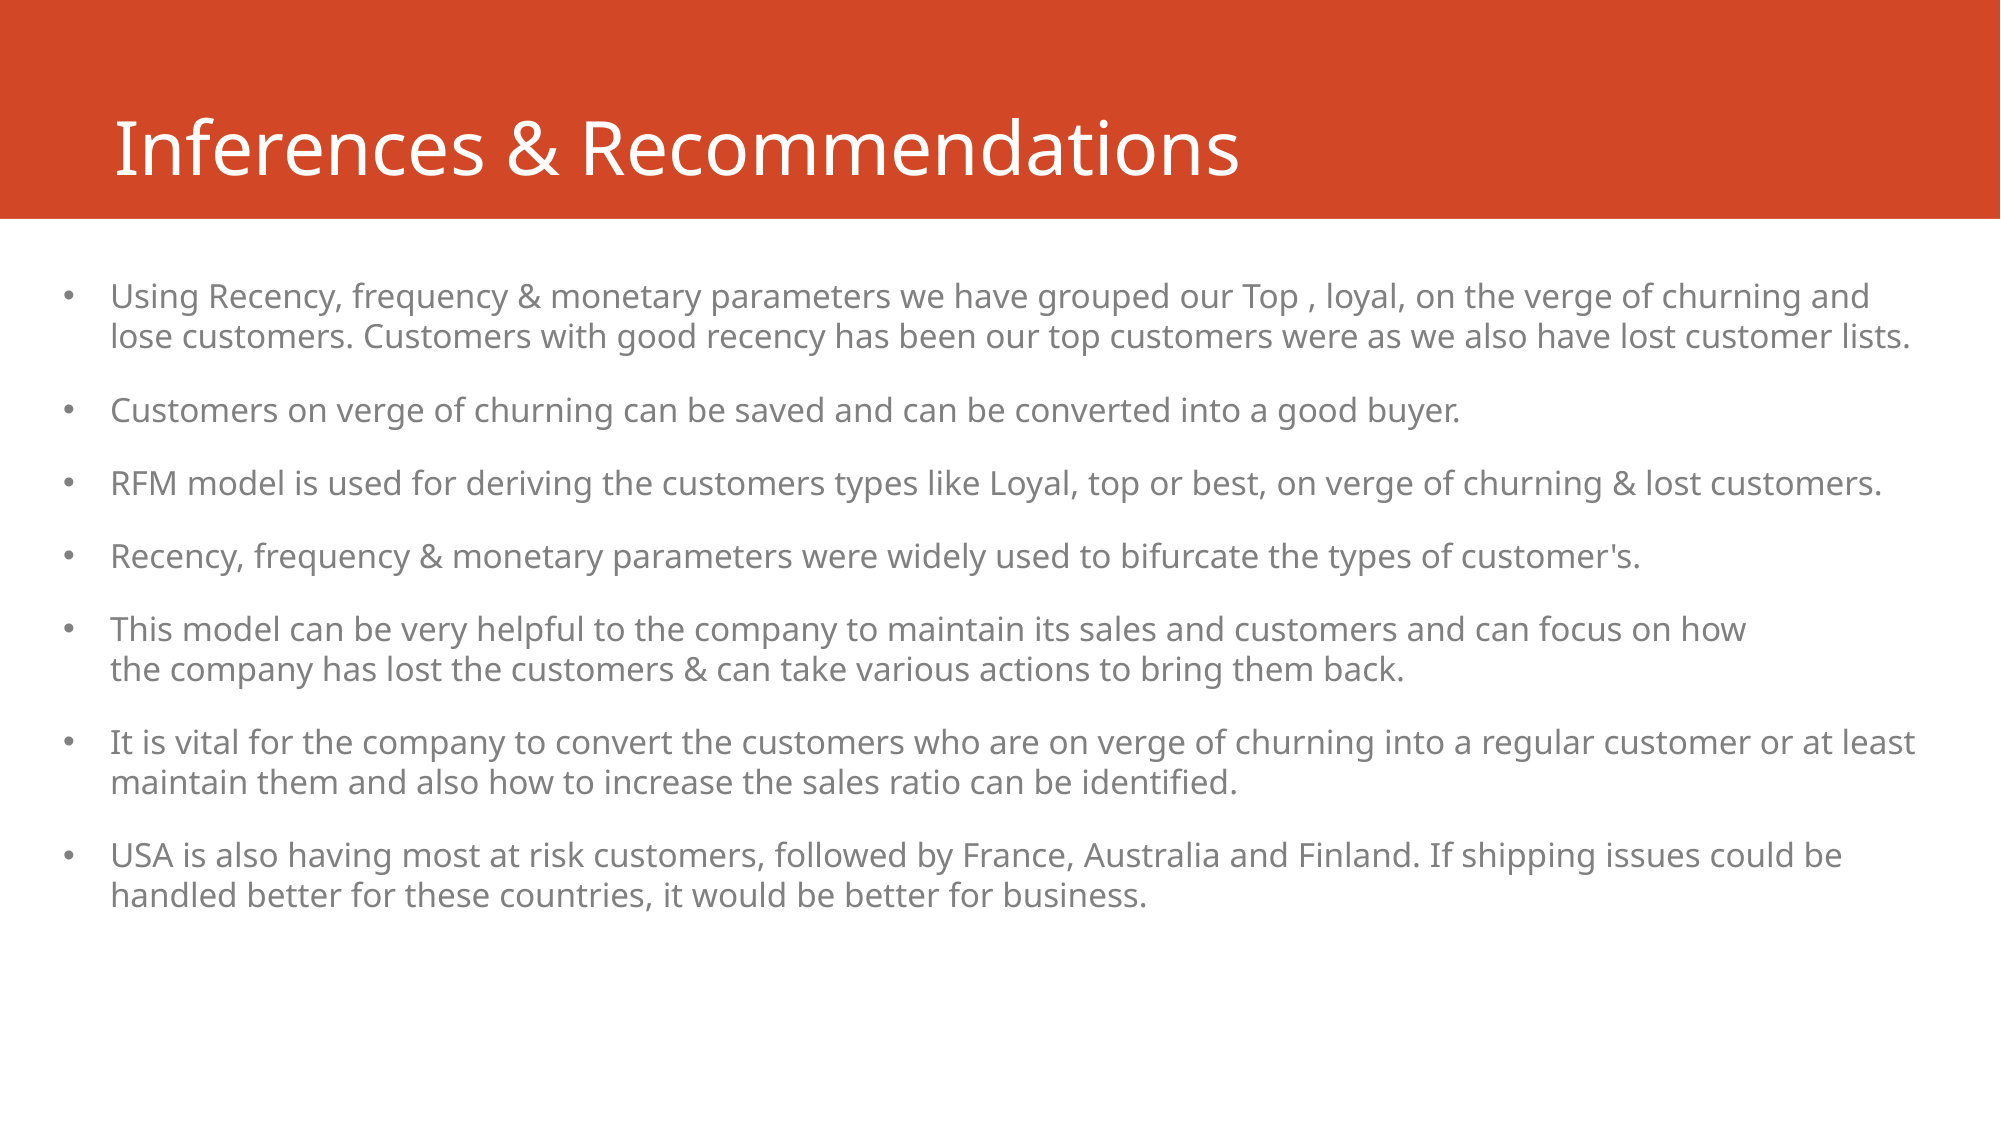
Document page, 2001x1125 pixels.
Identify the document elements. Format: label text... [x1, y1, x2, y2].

title Inferences & Recommendations [99, 0, 1863, 199]
list Using Recency, frequency & monetary parameters we have grouped our Top , loyal, on the verge of churning and lose customers. Customers with good recency has been our top customers were as we also have lost customer lists. Customers on verge of churning can be saved and can be converted into a good buyer. RFM model is used for deriving the customers types like Loyal, top or best, on verge of churning & lost customers. Recency, frequency & monetary parameters were widely used to bifurcate the types of customer's. This model can be very helpful to the company to maintain its sales and customers and can focus on how the company has lost the customers & can take various actions to bring them back. It is vital for the company to convert the customers who are on verge of churning into a regular customer or at least maintain them and also how to increase the sales ratio can be identified. USA is also having most at risk customers, followed by France, Australia and Finland. If shipping issues could be handled better for these countries, it would be better for business. [48, 268, 1952, 1065]
